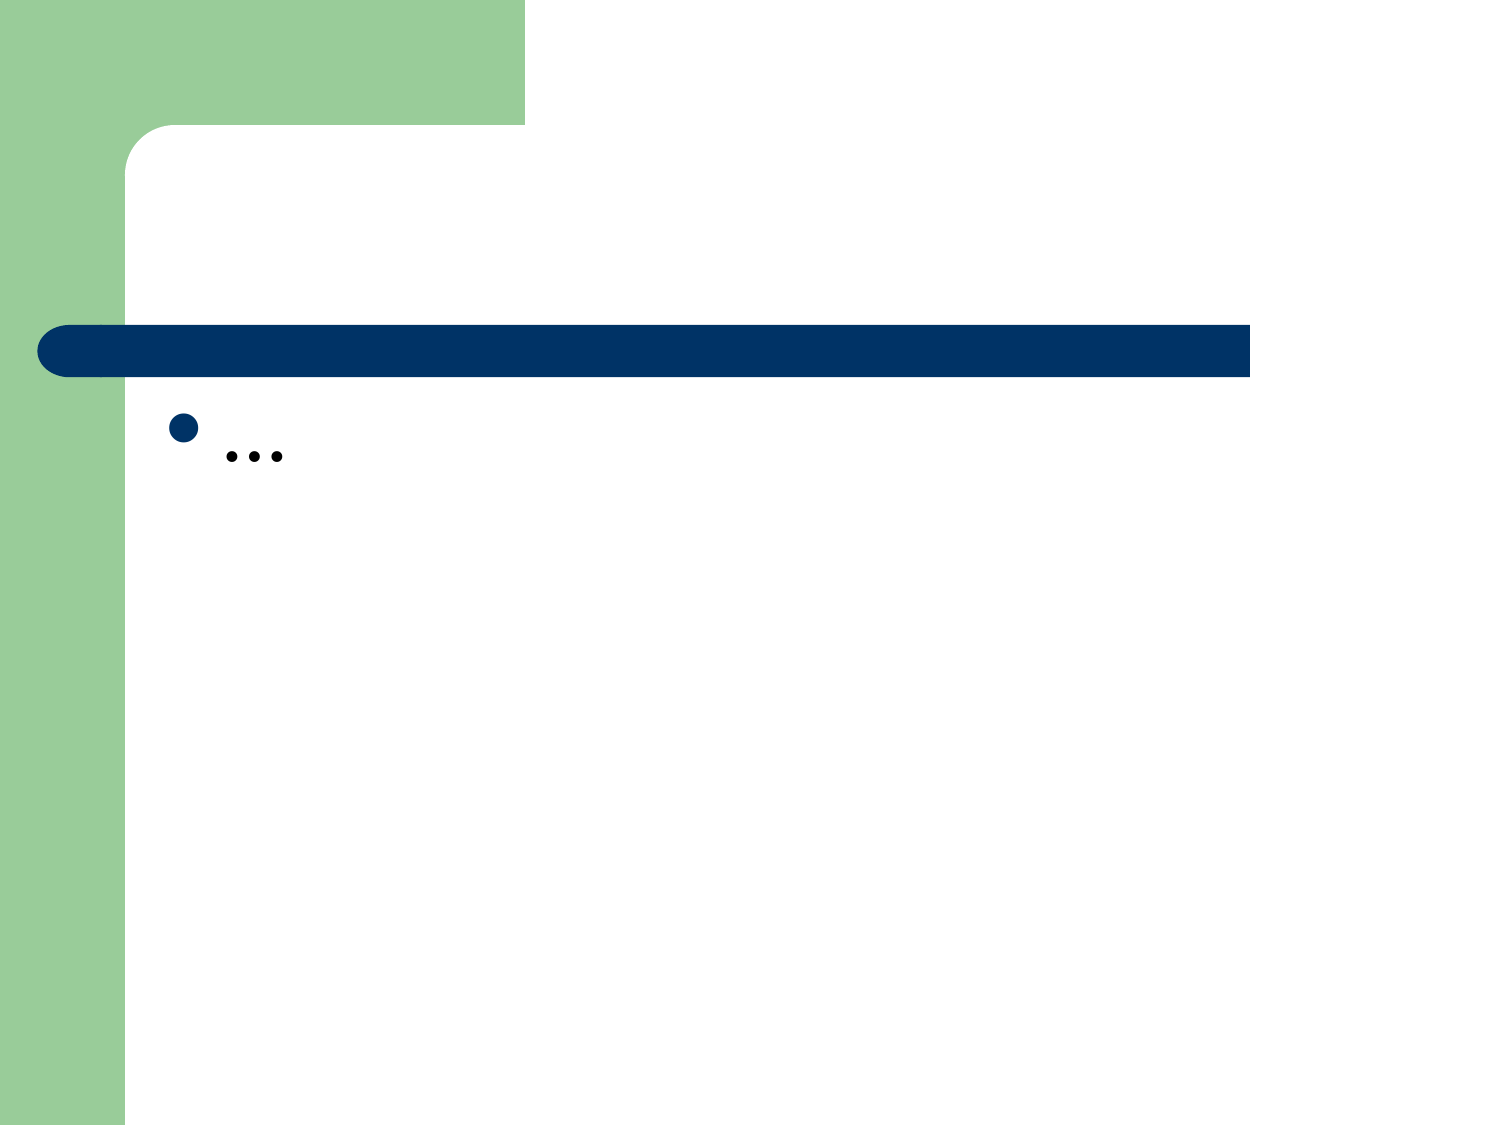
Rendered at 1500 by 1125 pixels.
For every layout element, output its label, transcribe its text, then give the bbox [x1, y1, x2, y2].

list … [149, 387, 1463, 1001]
